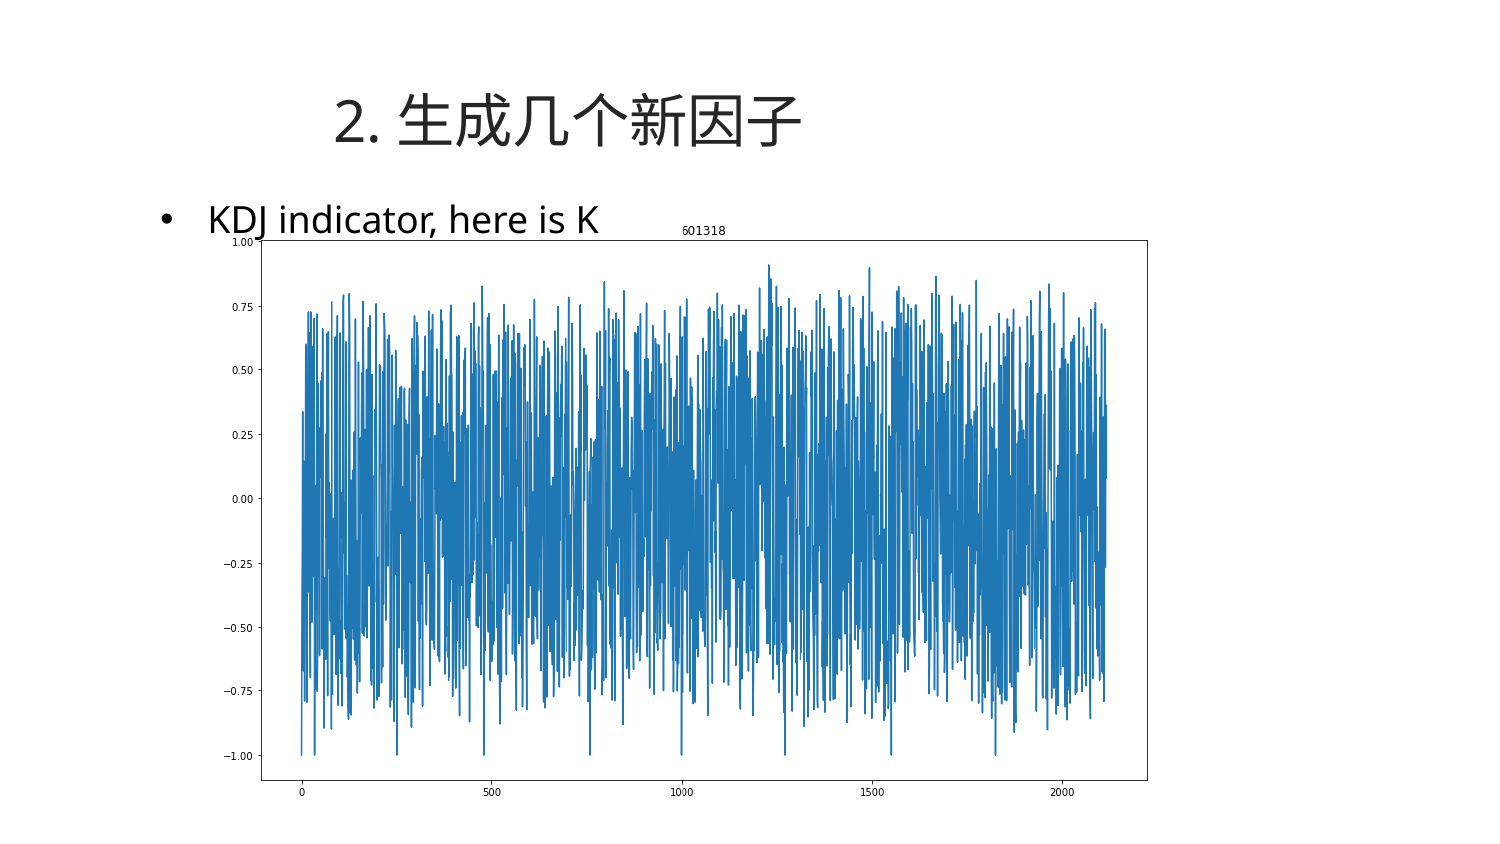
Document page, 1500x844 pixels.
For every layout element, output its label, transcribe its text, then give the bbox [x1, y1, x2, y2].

text_box KDJ indicator, here is K [145, 188, 1438, 248]
picture [216, 218, 1153, 804]
title 2.生成几个新因子 [319, 76, 1416, 188]
